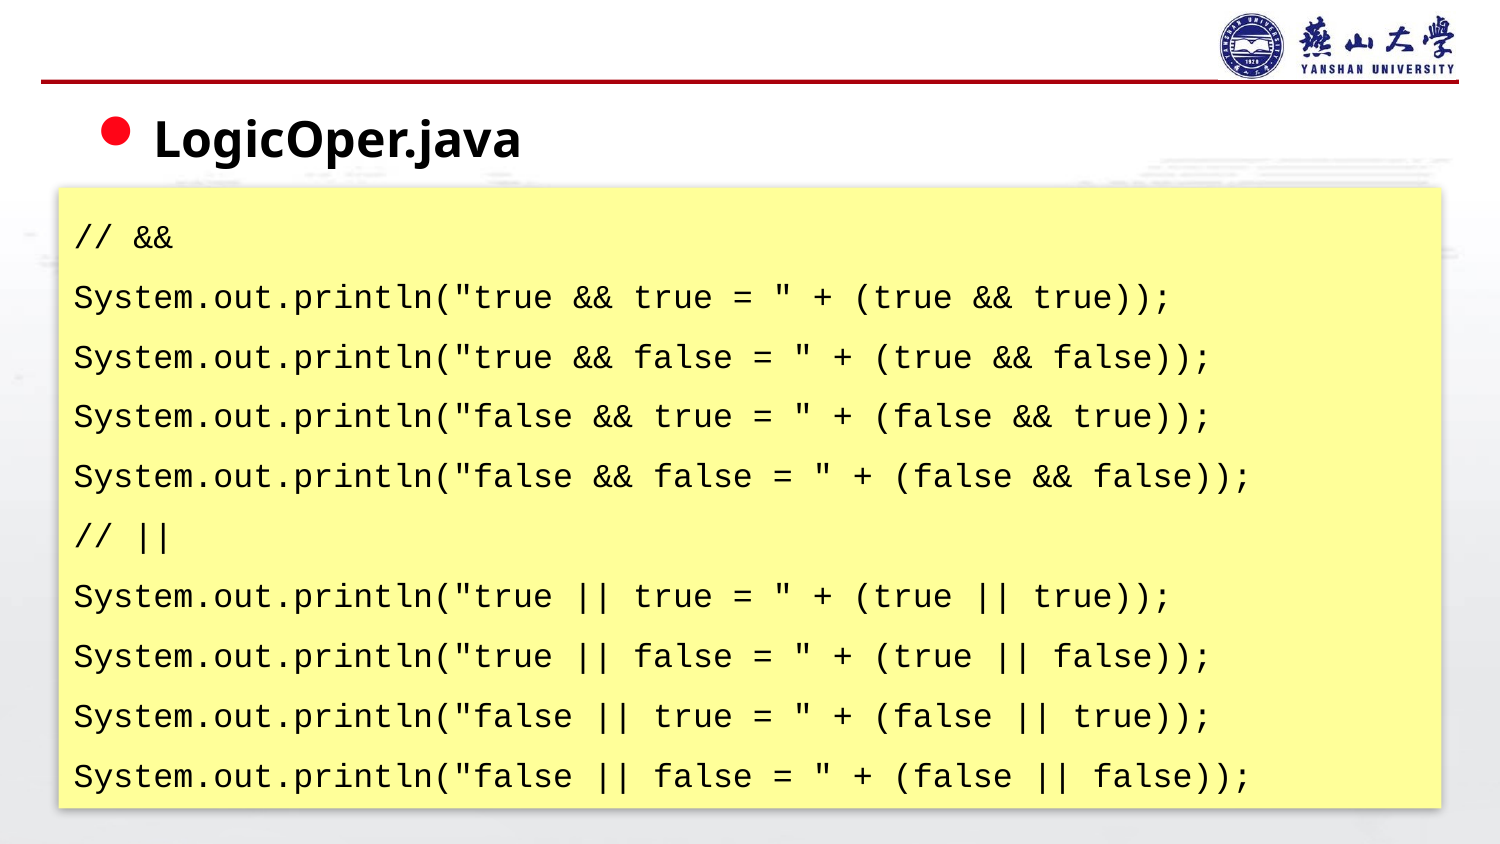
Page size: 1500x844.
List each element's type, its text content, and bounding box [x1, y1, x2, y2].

list // && System.out.println("true && true = " + (true && true)); System.out.println("true && false = " + (true && false)); System.out.println("false && true = " + (false && true)); System.out.println("false && false = " + (false && false)); // || System.out.println("true || true = " + (true || true)); System.out.println("true || false = " + (true || false)); System.out.println("false || true = " + (false || true)); System.out.println("false || false = " + (false || false)); [58, 187, 1442, 809]
picture [0, 0, 1500, 844]
list LogicOper.java [81, 70, 1429, 183]
